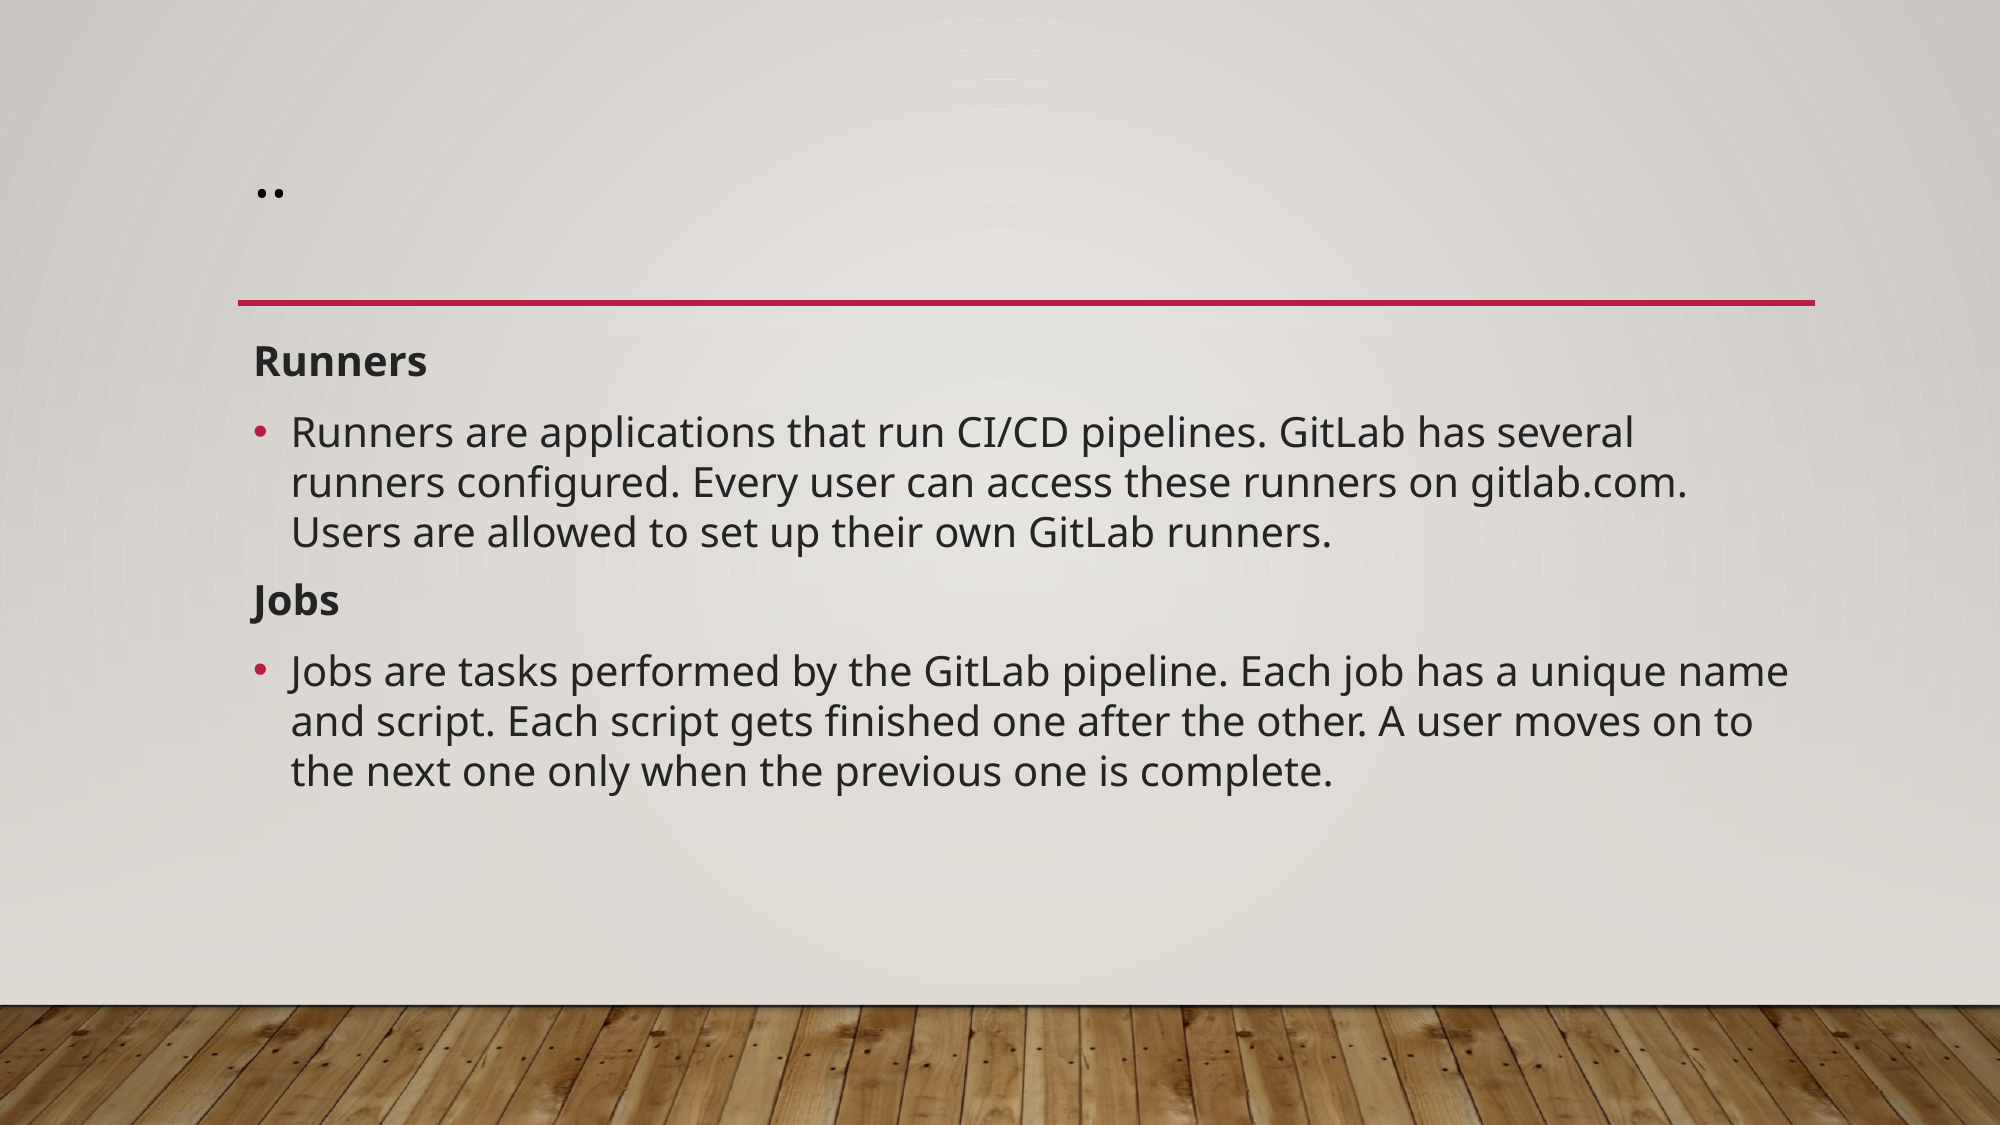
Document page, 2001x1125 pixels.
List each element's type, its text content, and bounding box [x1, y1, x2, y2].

list Runners Runners are applications that run CI/CD pipelines. GitLab has several runners configured. Every user can access these runners on gitlab.com. Users are allowed to set up their own GitLab runners. Jobs Jobs are tasks performed by the GitLab pipeline. Each job has a unique name and script. Each script gets finished one after the other. A user moves on to the next one only when the previous one is complete. [238, 330, 1814, 897]
picture [0, 1005, 2000, 1125]
title .. [238, 131, 1814, 305]
